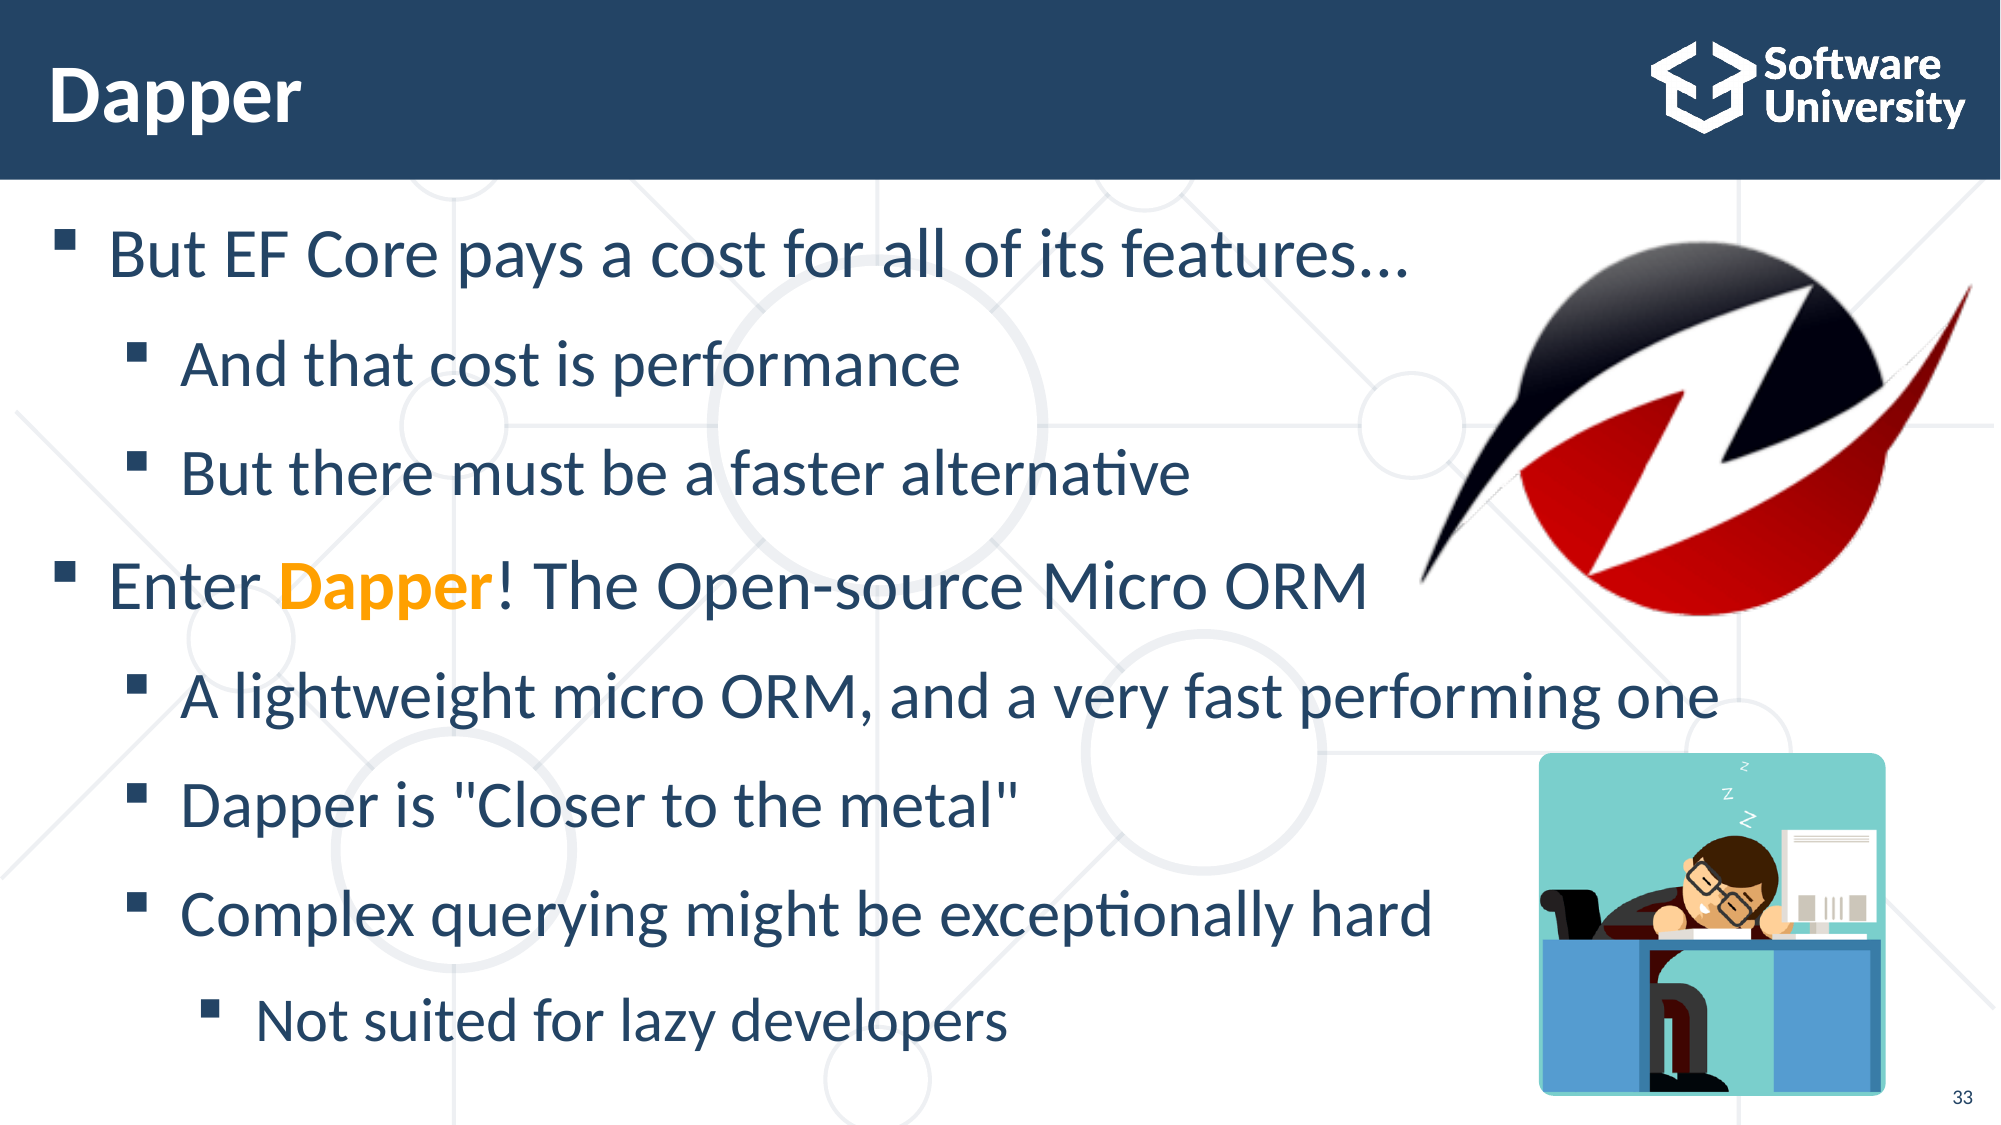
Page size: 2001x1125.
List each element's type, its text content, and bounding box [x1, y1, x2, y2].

title Dapper [31, 16, 1625, 162]
list But EF Core pays a cost for all of its features... And that cost is performance But there must be a faster alternative Enter Dapper! The Open-source Micro ORM A lightweight micro ORM, and a very fast performing one Dapper is "Closer to the metal" Complex querying might be exceptionally hard Not suited for lazy developers [31, 196, 1970, 1101]
slide_number 33 [1927, 1067, 1989, 1117]
picture [1408, 141, 1982, 715]
picture [1651, 41, 1966, 134]
picture [1538, 752, 1886, 1096]
